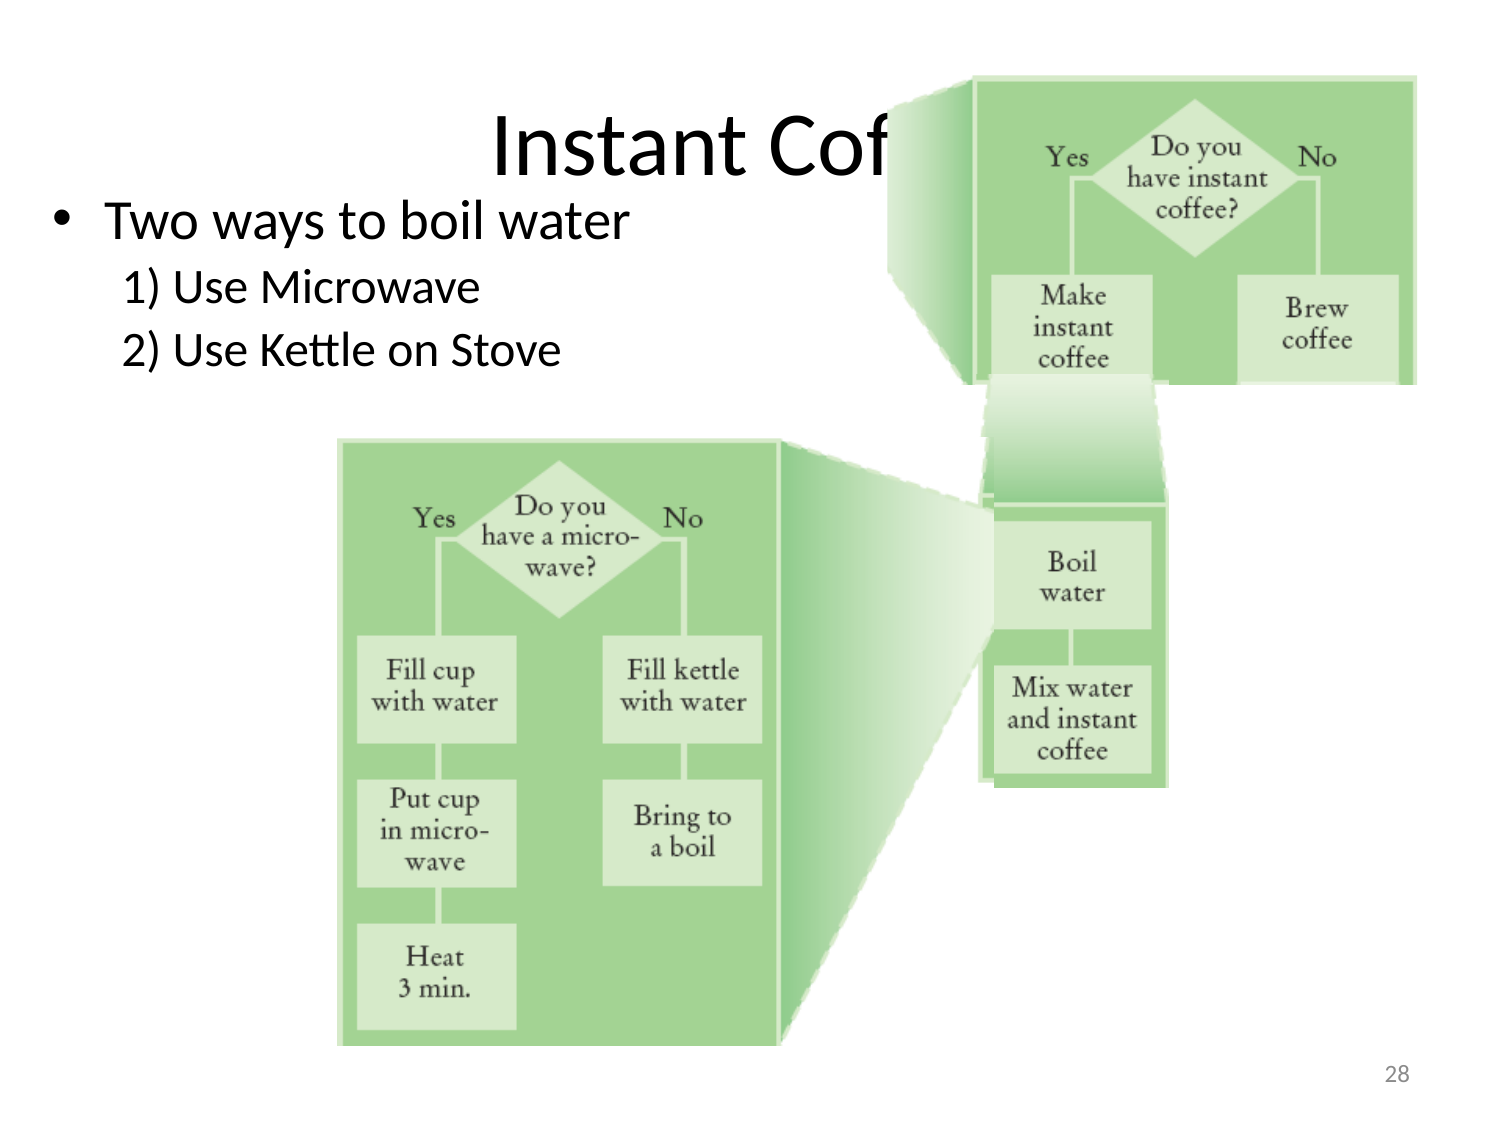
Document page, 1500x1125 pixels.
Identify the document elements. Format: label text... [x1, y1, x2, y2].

title Instant Coffee [75, 45, 1425, 233]
slide_number 28 [1074, 1042, 1425, 1103]
picture [337, 74, 1418, 1046]
list Two ways to boil water 1) Use Microwave 2) Use Kettle on Stove [37, 174, 882, 385]
